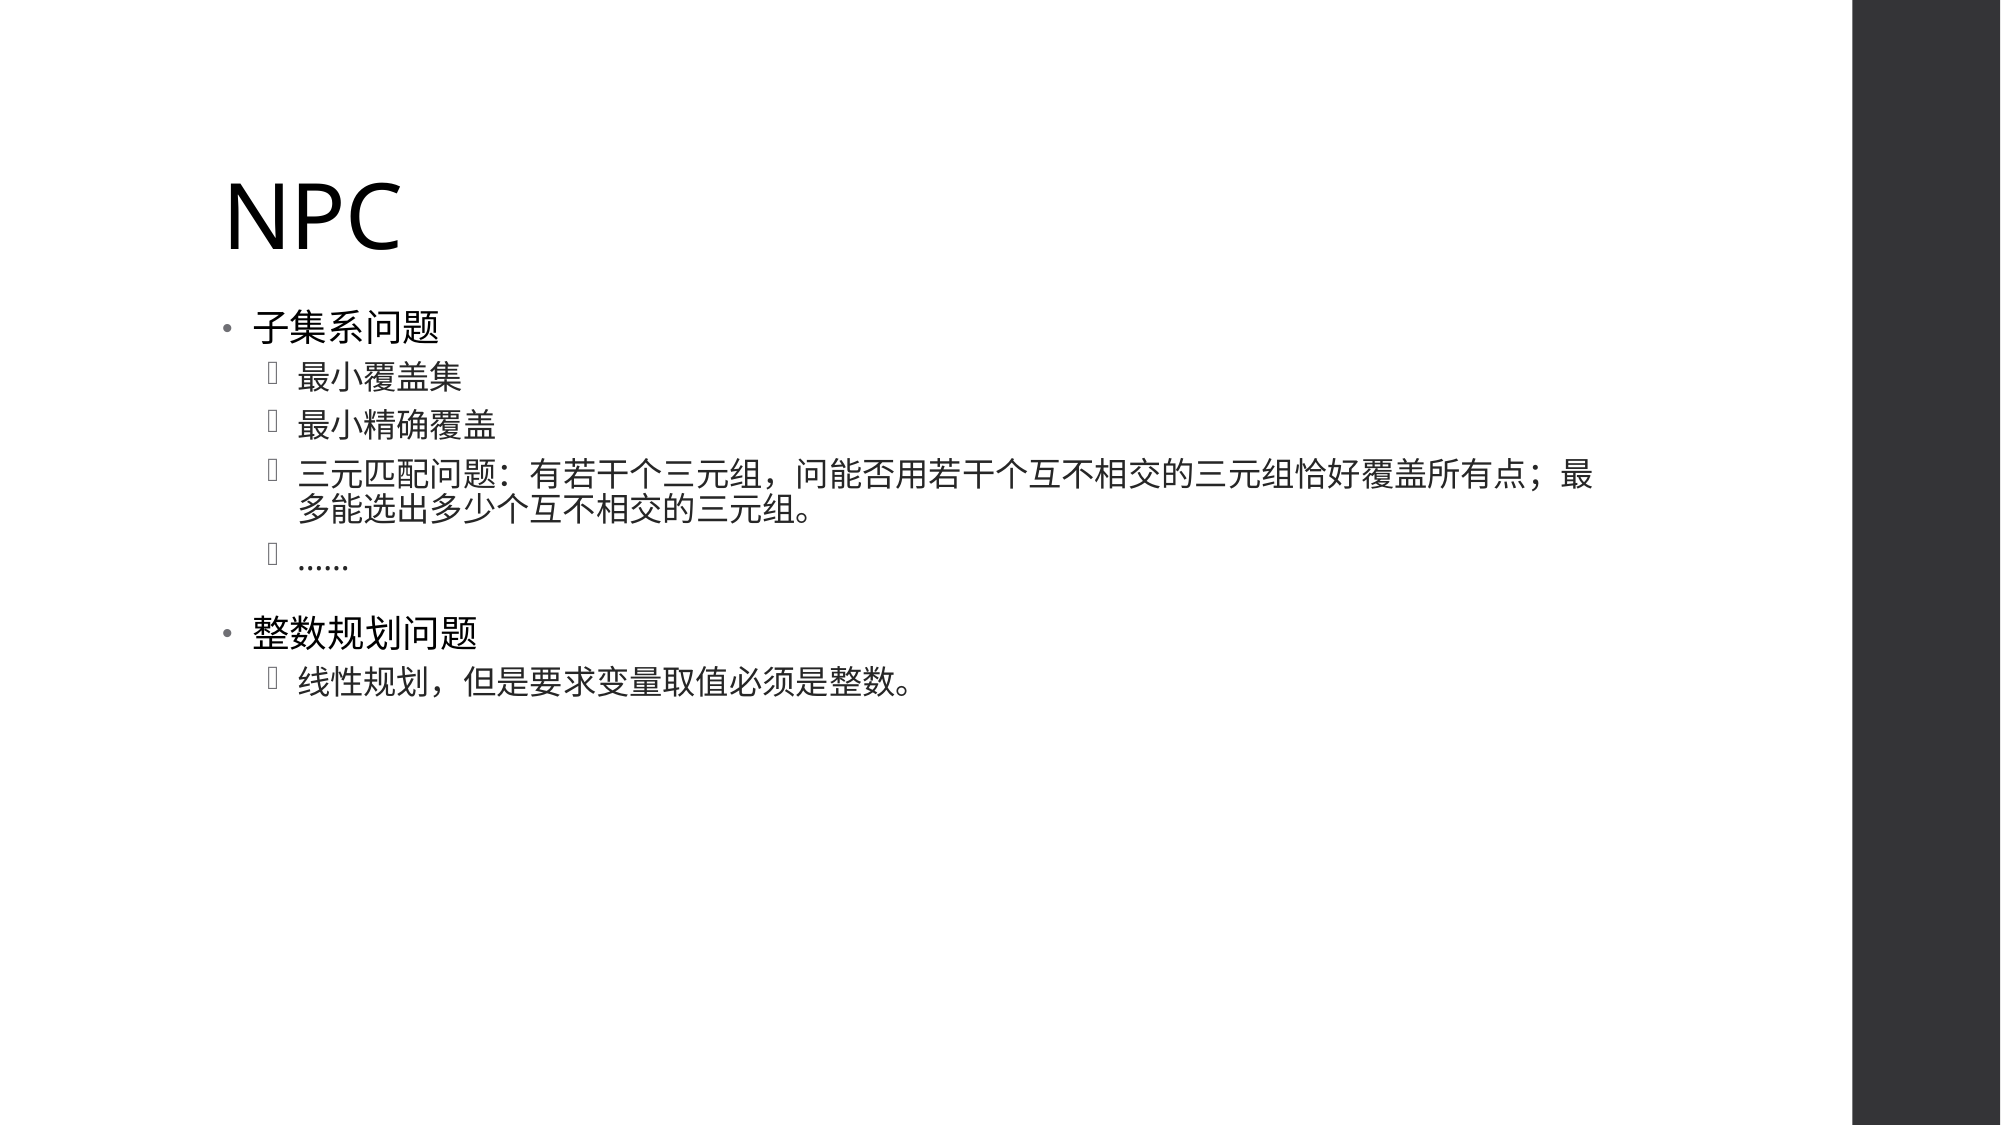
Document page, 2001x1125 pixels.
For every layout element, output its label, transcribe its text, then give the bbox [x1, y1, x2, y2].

title NPC [206, 60, 1797, 278]
list 子集系问题 最小覆盖集 最小精确覆盖 三元匹配问题：有若干个三元组，问能否用若干个互不相交的三元组恰好覆盖所有点；最多能选出多少个互不相交的三元组。 …… 整数规划问题 线性规划，但是要求变量取值必须是整数。 [206, 299, 1617, 1014]
